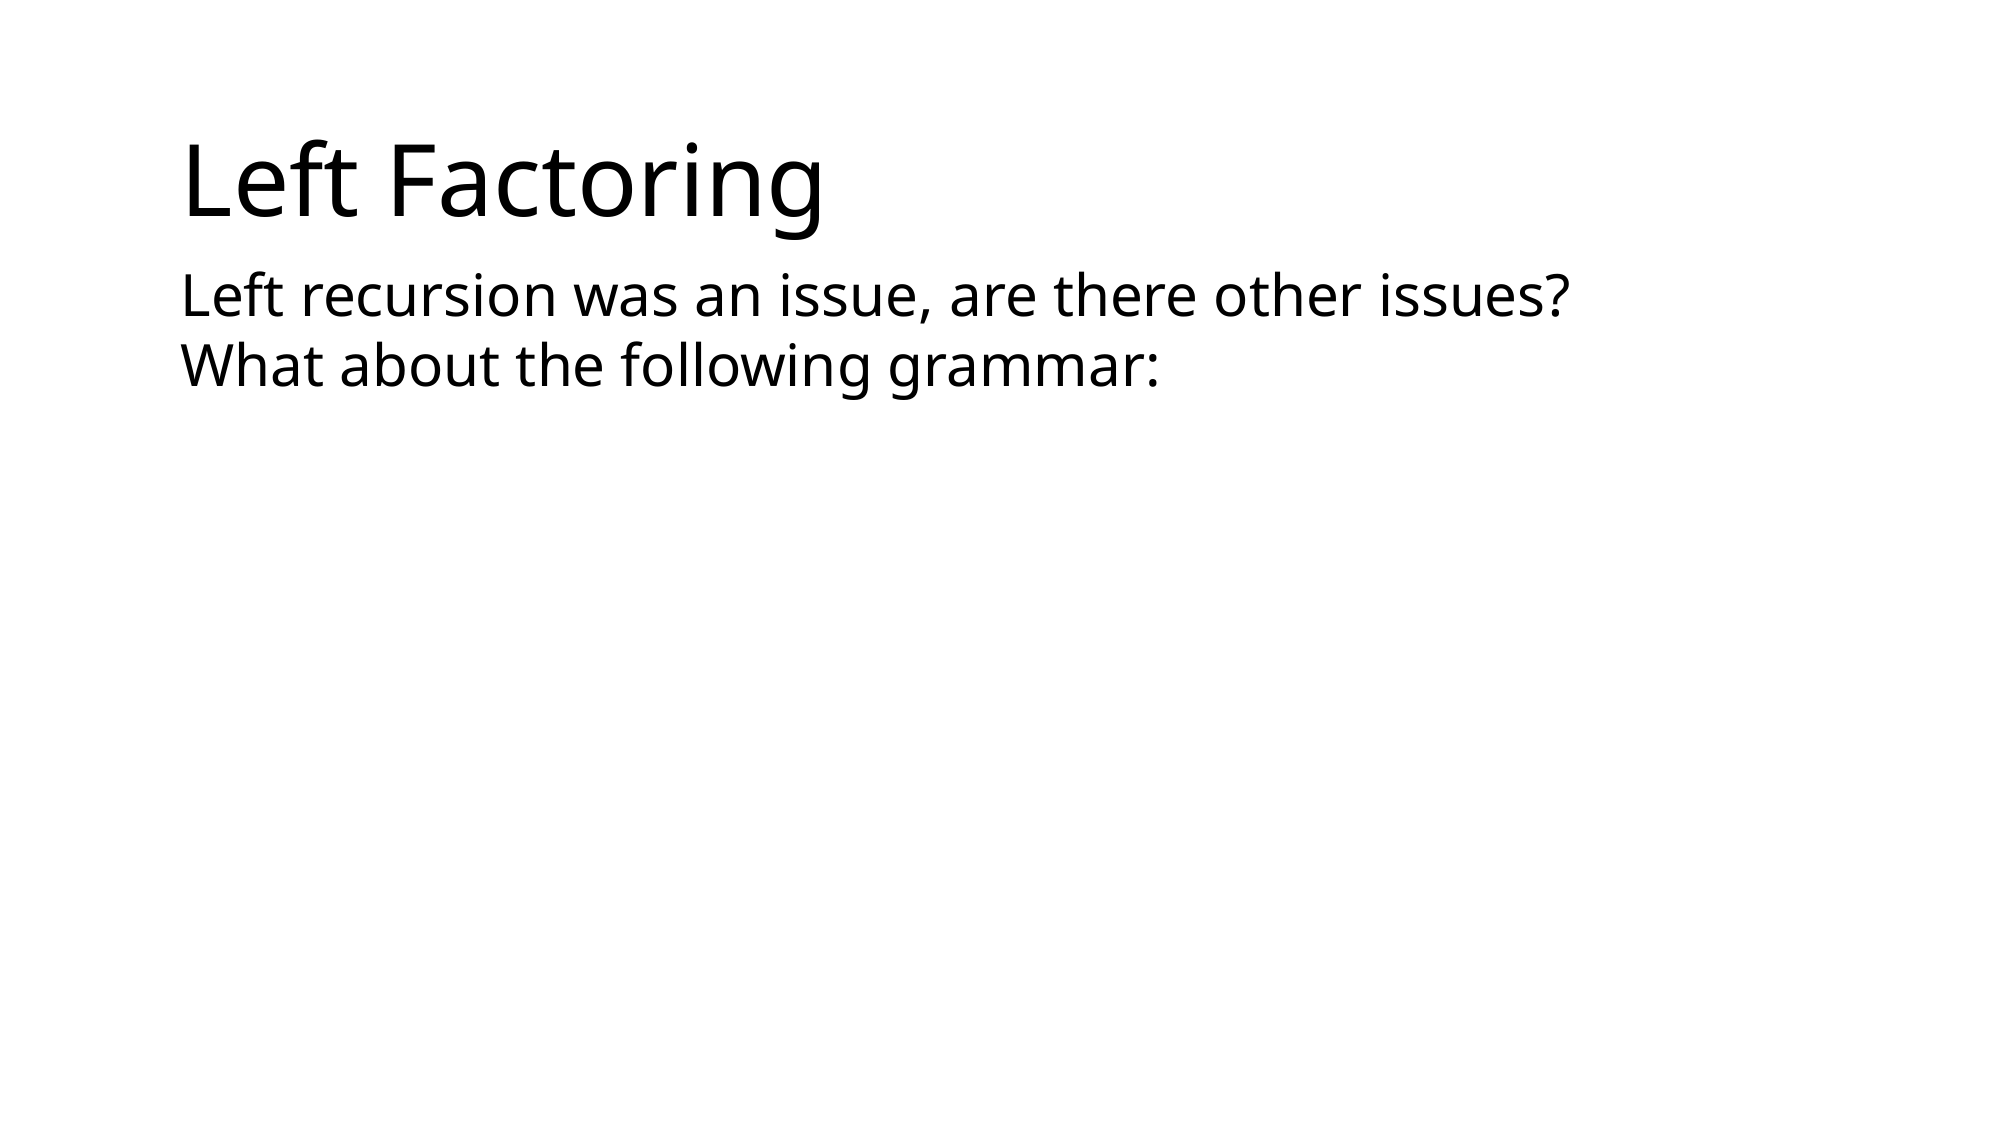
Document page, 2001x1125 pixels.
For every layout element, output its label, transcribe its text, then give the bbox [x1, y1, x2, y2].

text_box Left Factoring [165, 109, 1829, 245]
